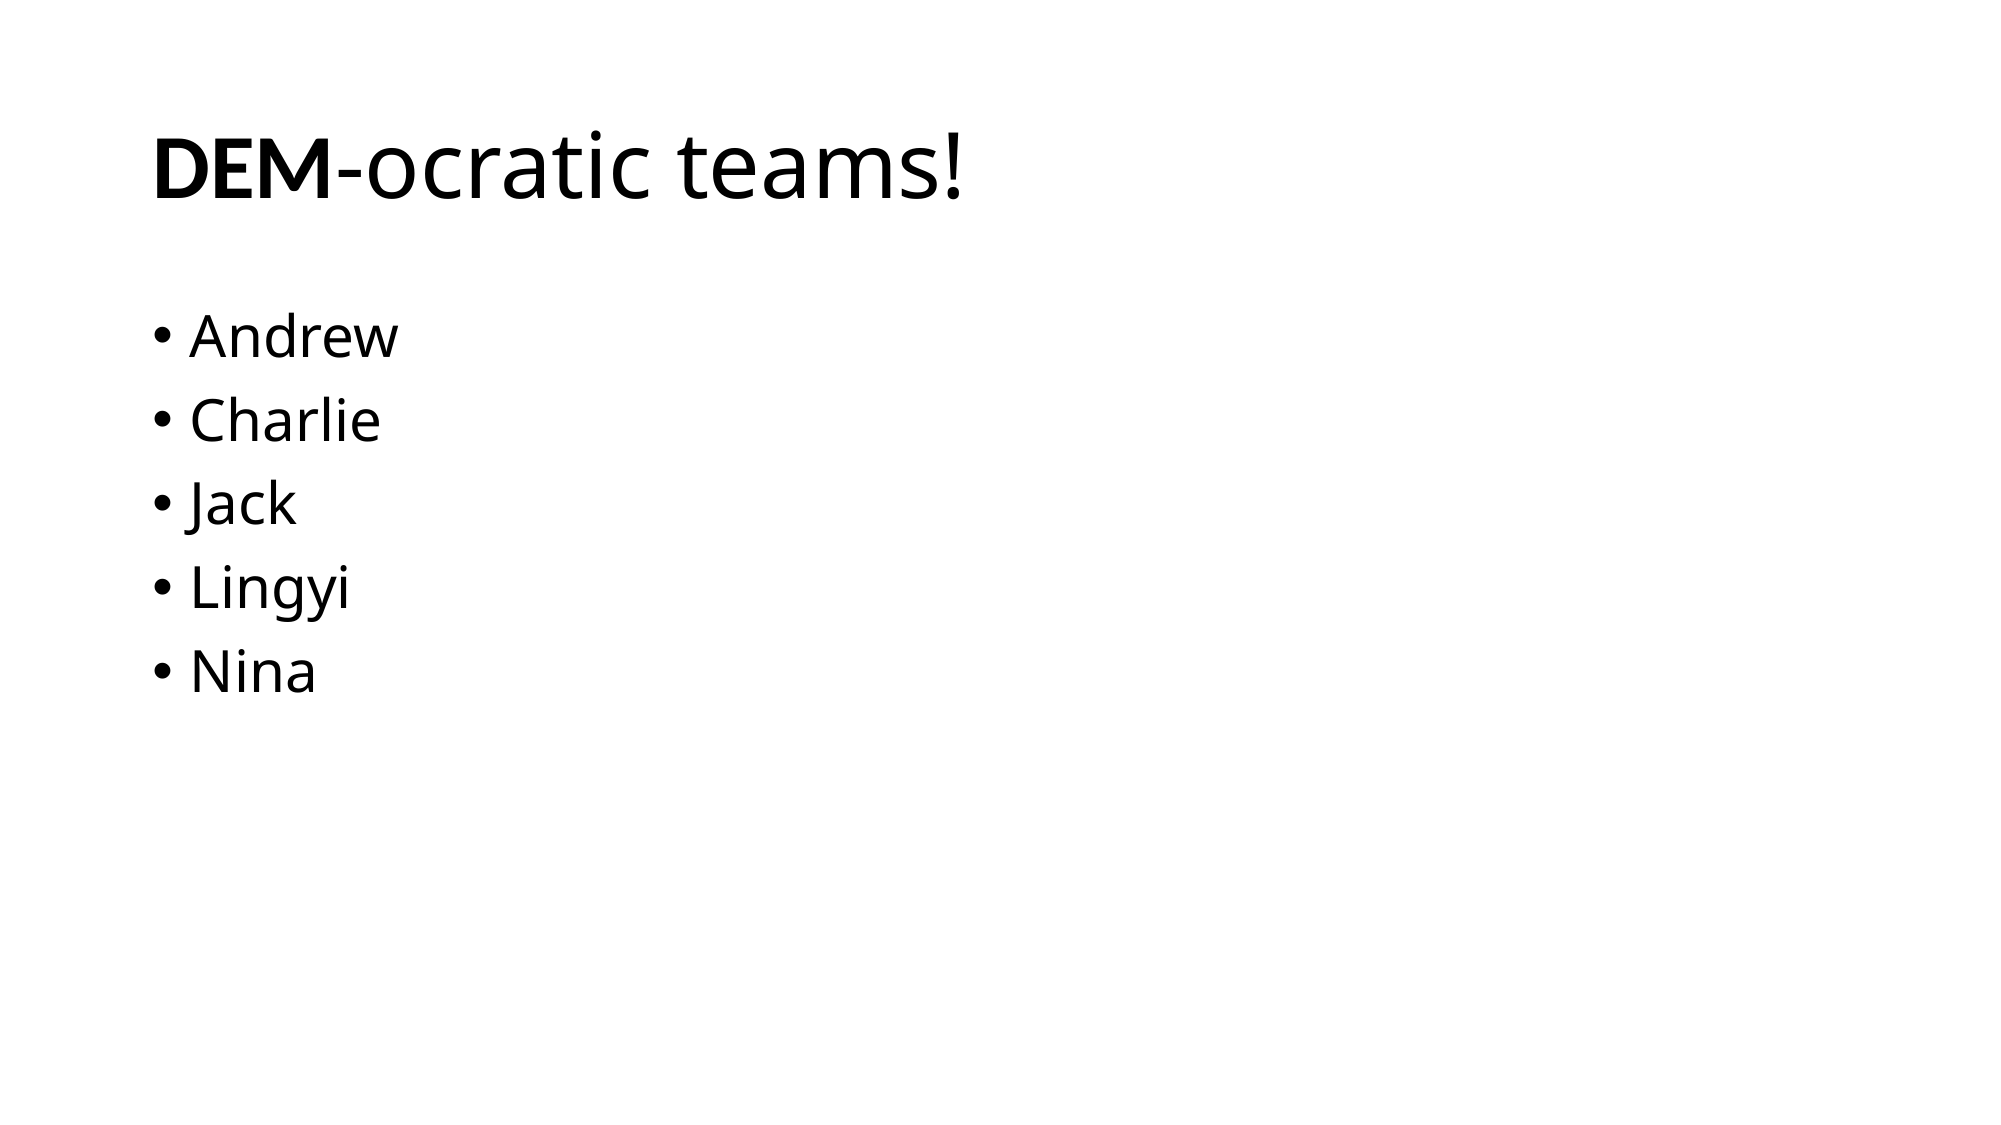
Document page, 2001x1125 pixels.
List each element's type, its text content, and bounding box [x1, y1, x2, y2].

title DEM-ocratic teams! [137, 59, 1863, 278]
list Andrew Charlie Jack Lingyi Nina [137, 299, 1863, 1014]
